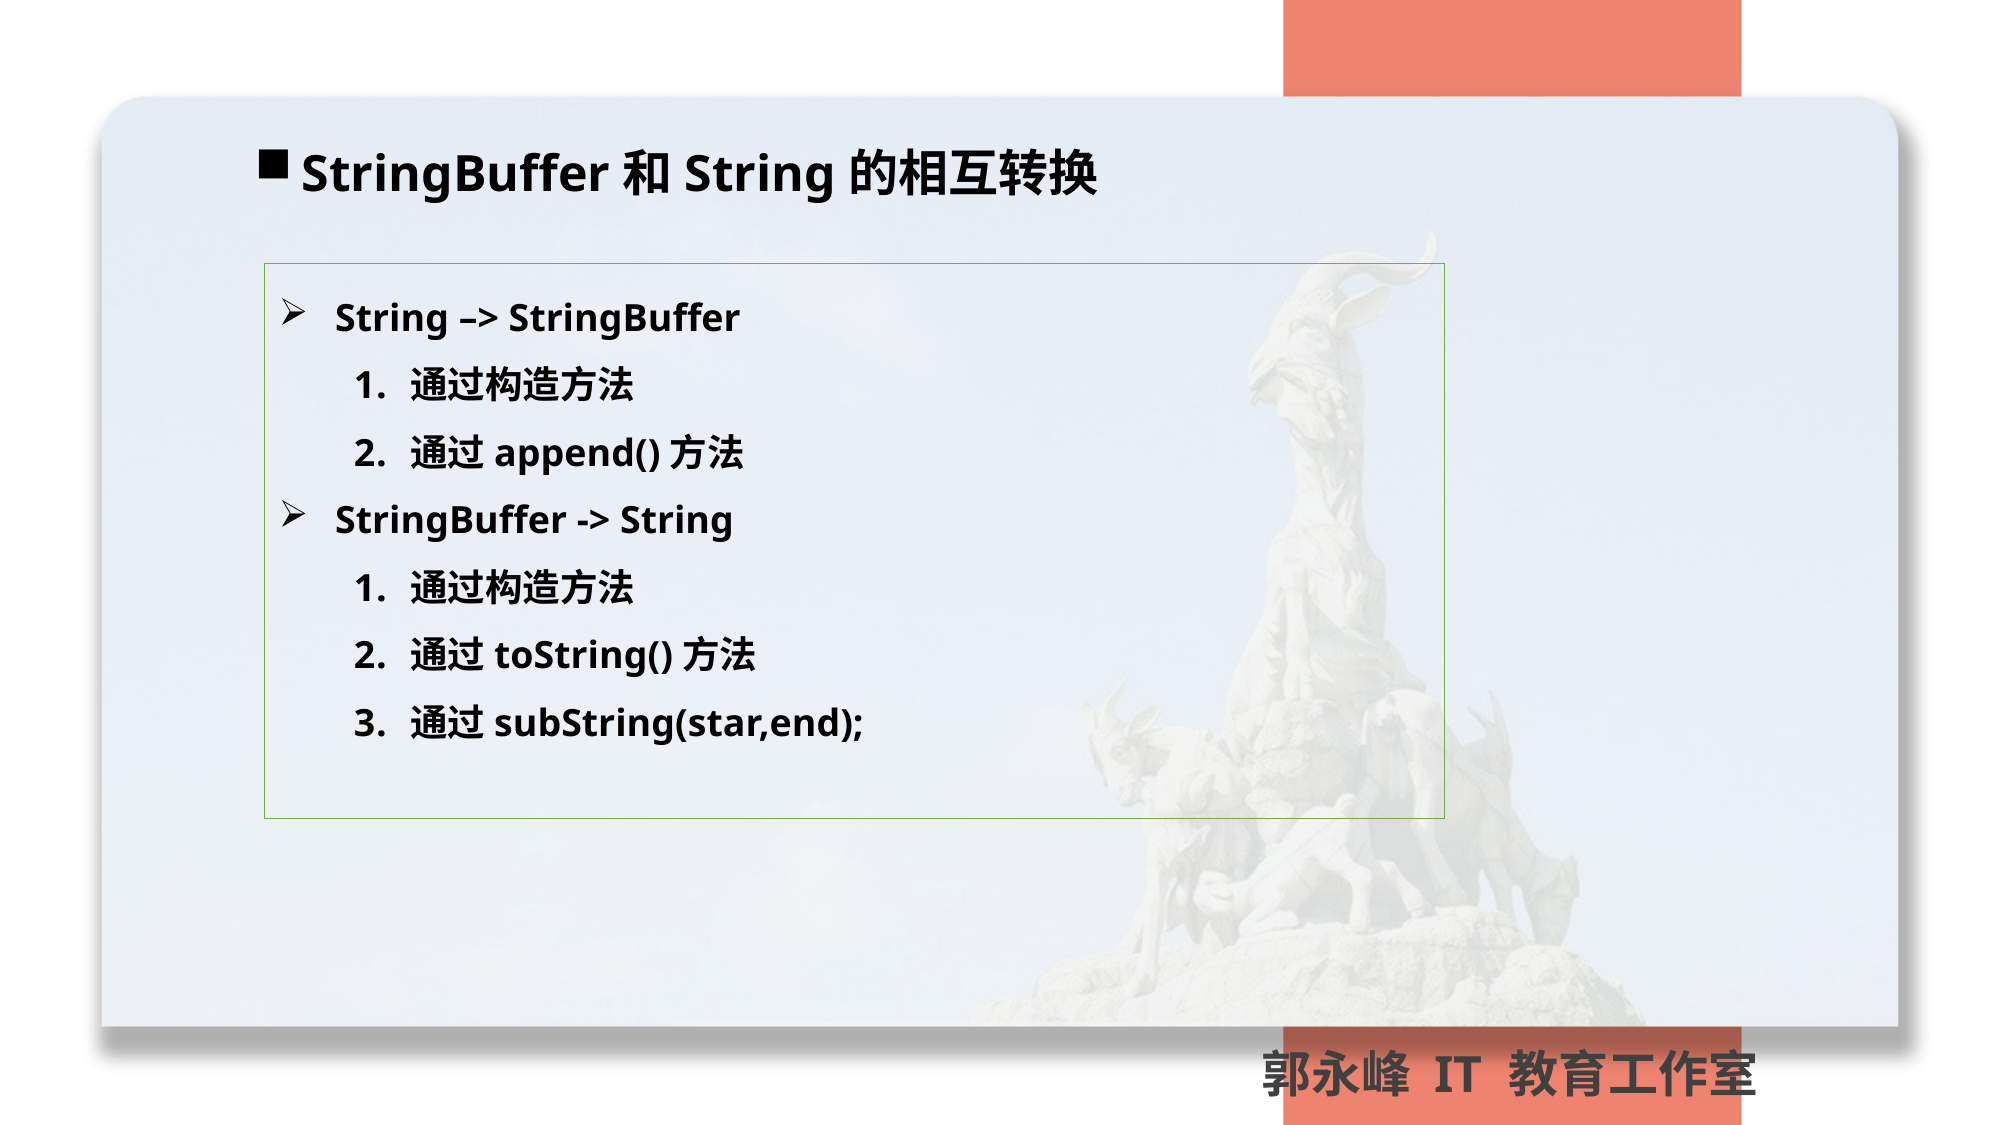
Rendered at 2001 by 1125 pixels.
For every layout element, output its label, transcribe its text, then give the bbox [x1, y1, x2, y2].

text_box String –> StringBuffer 通过构造方法 通过append()方法 StringBuffer -> String 通过构造方法 通过toString()方法 通过subString(star,end); [264, 263, 1445, 819]
picture [0, 0, 1998, 1125]
text_box StringBuffer和String的相互转换 [239, 133, 1114, 209]
